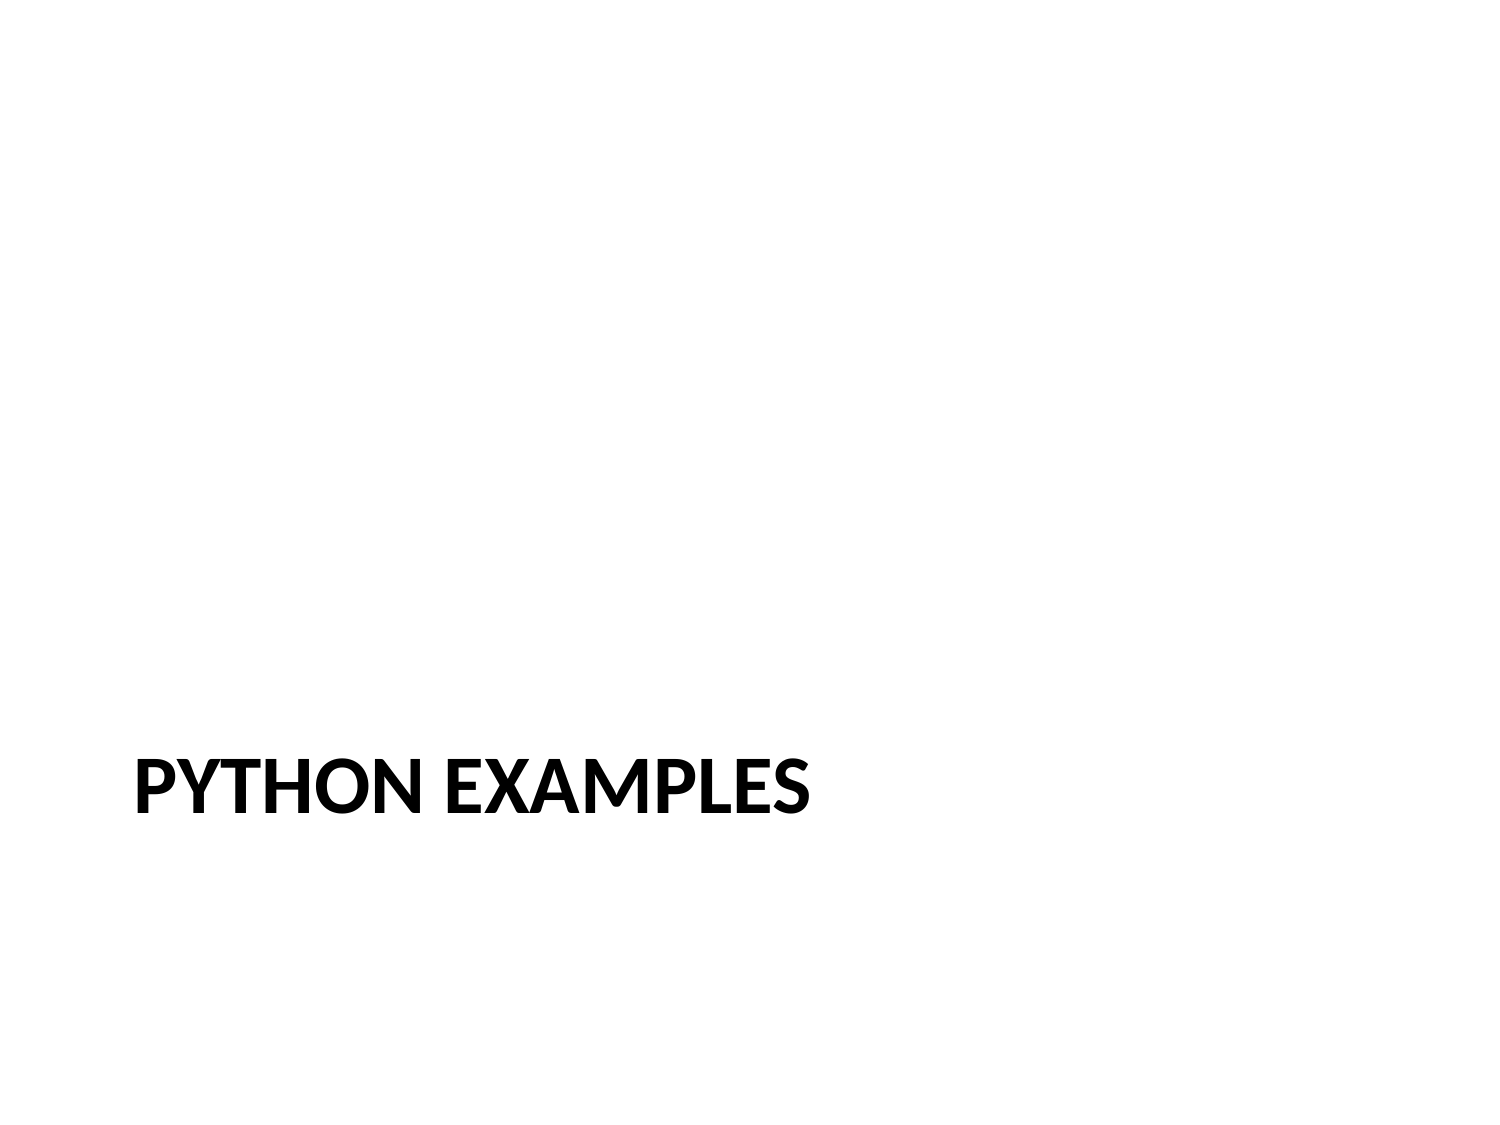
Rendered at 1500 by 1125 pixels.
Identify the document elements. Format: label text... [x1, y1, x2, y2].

title Python Examples [118, 722, 1394, 947]
